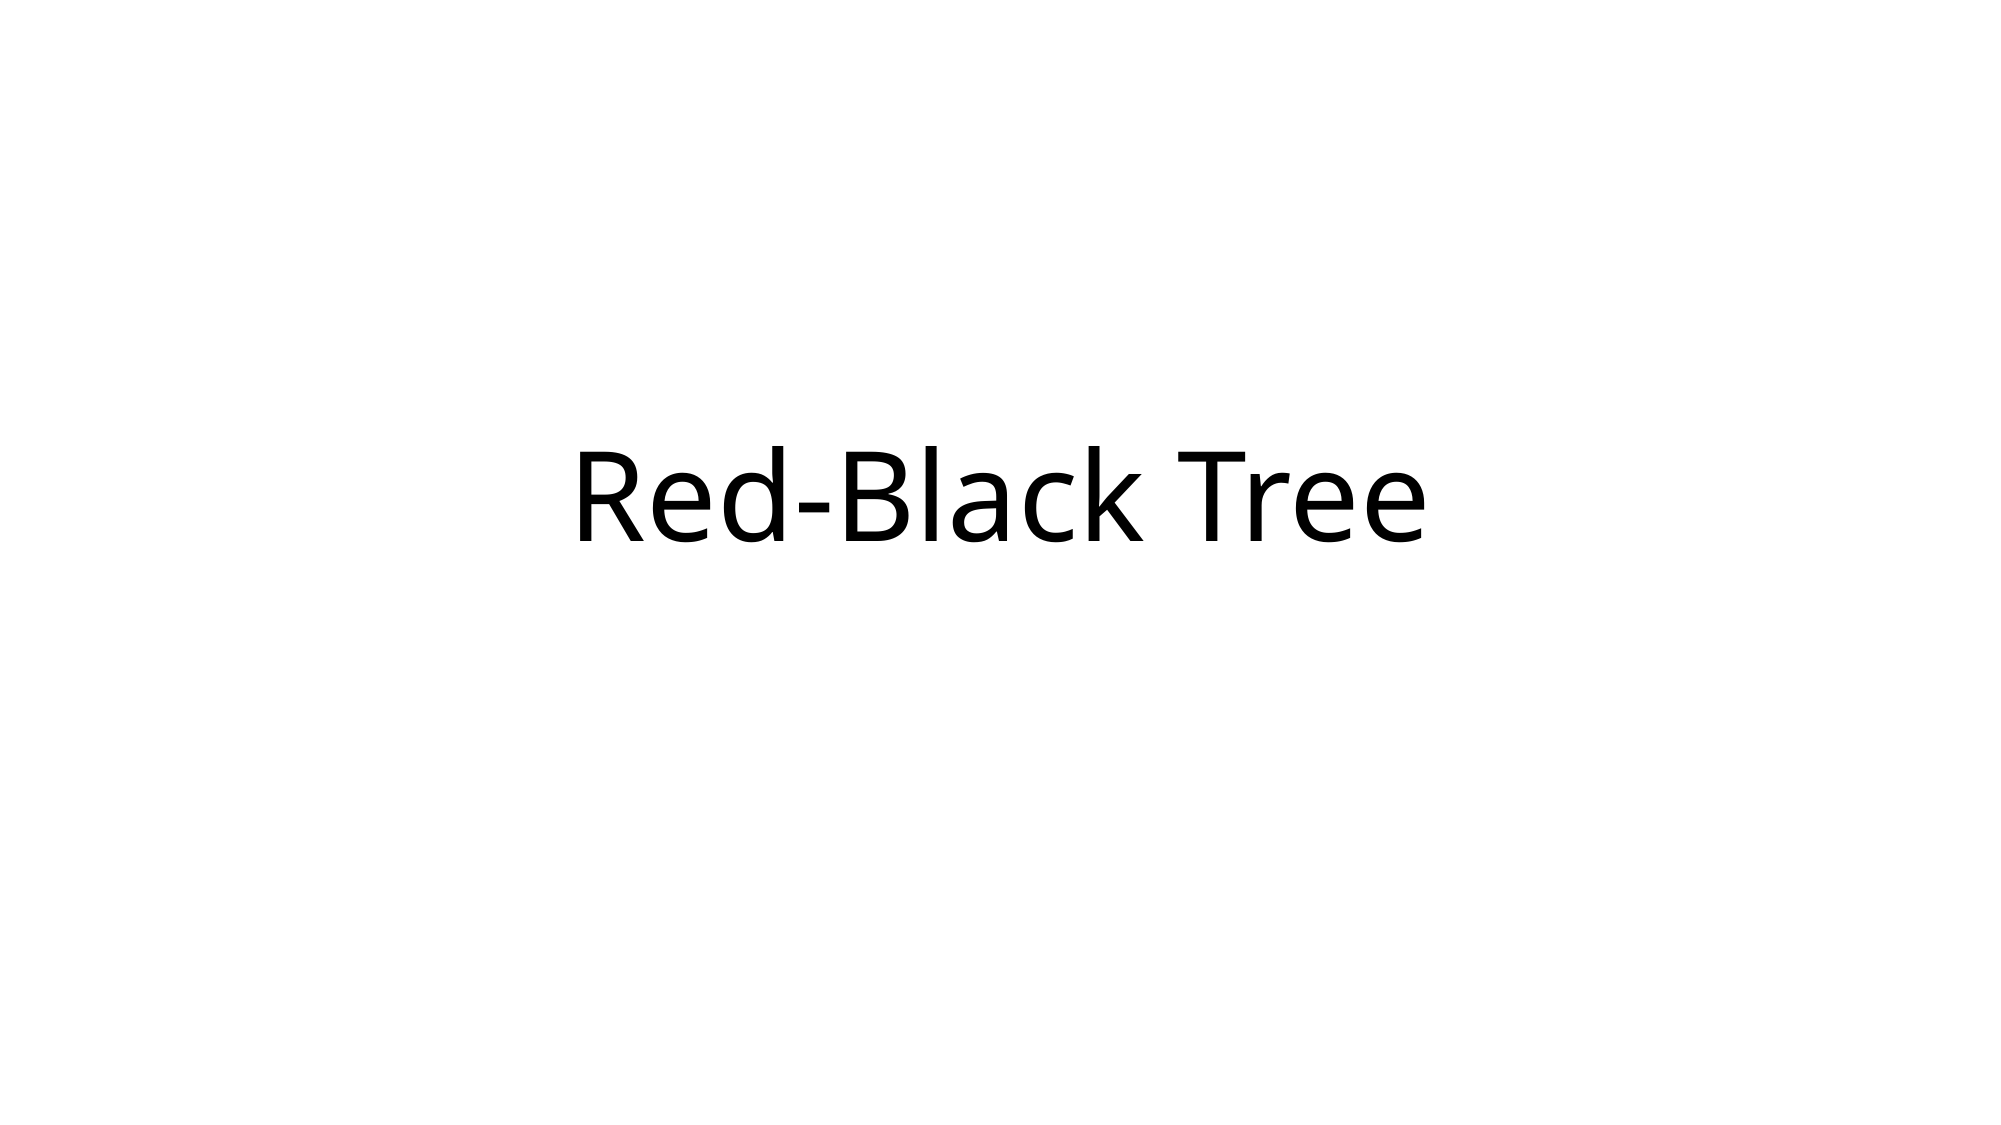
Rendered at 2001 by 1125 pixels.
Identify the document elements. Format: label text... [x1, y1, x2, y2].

title Red-Black Tree [249, 184, 1750, 576]
